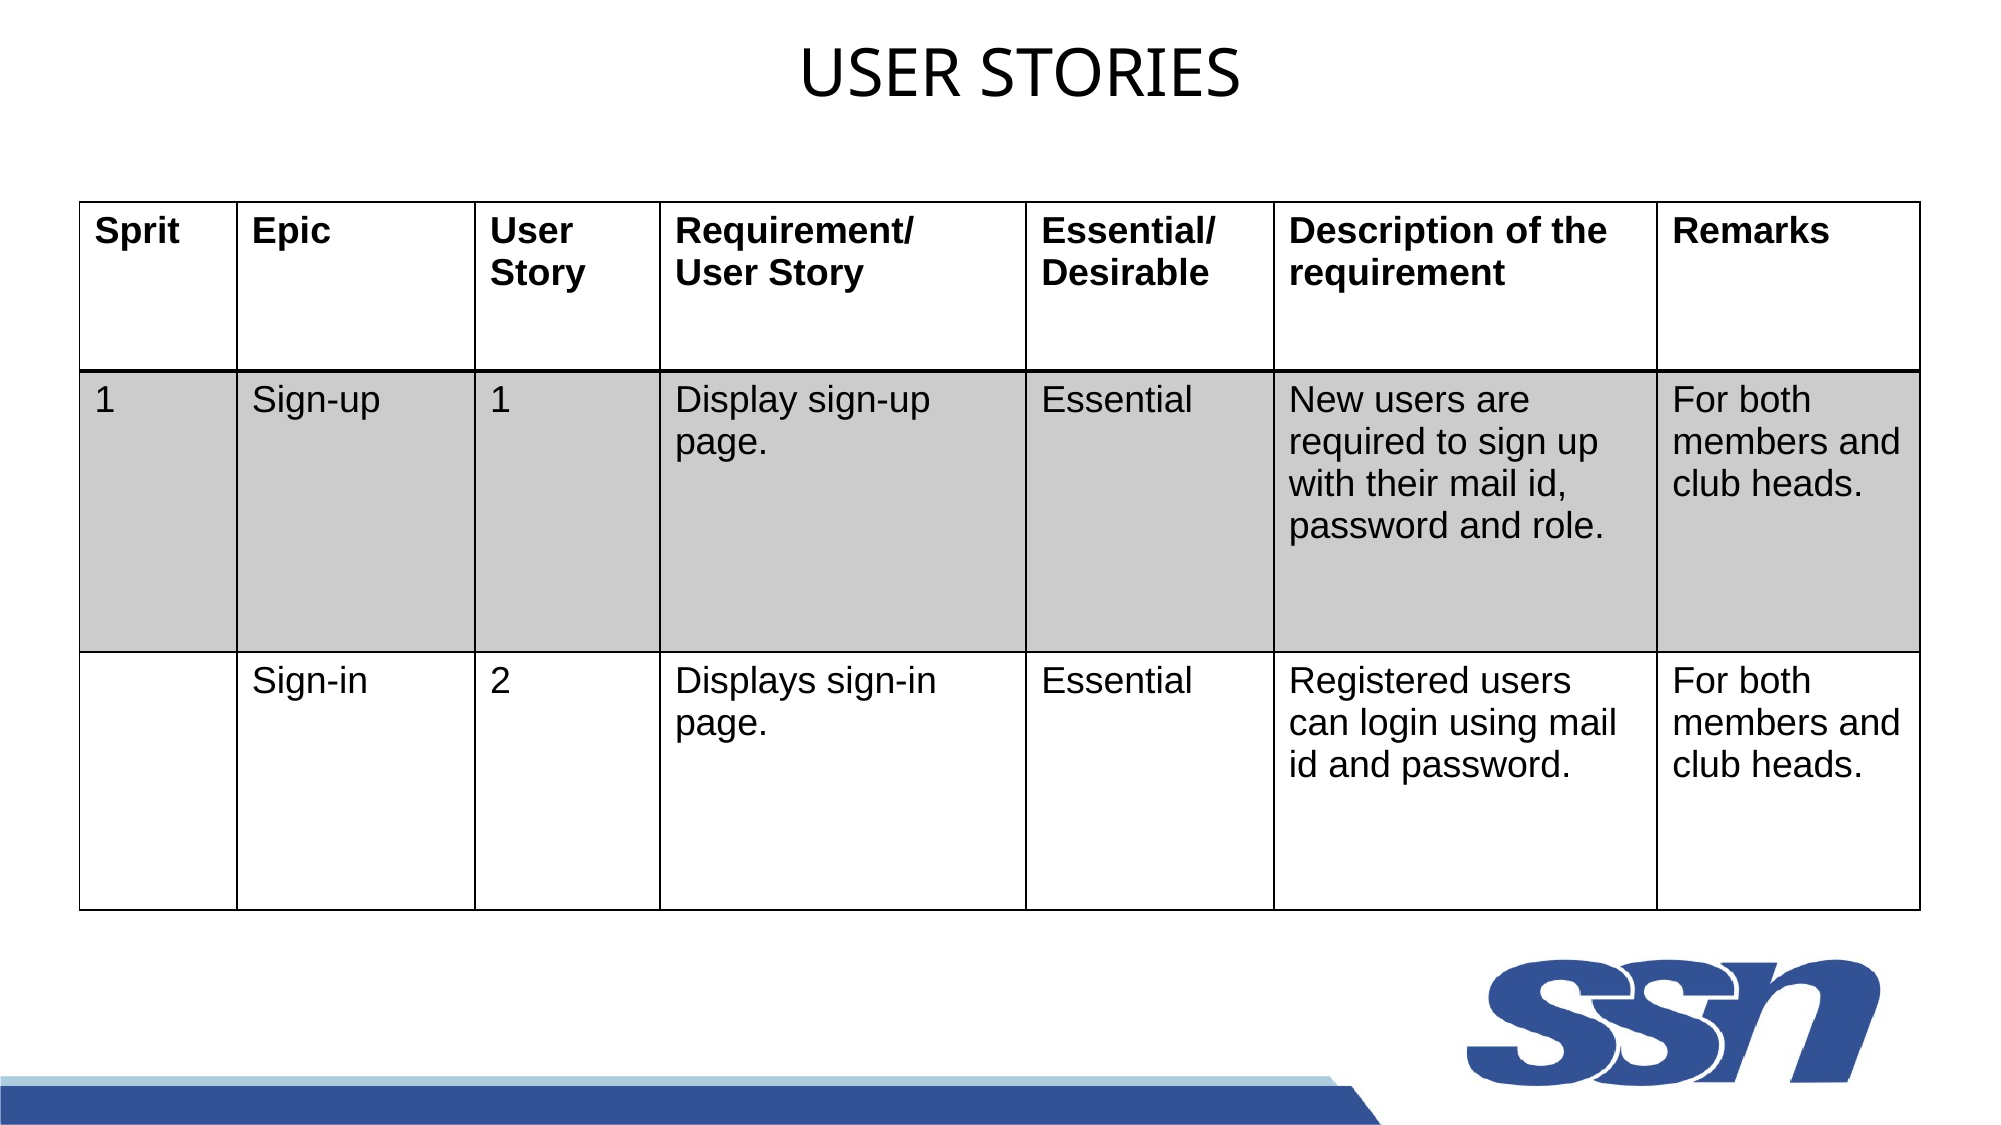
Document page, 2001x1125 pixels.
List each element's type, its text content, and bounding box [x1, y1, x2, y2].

table_cell Essential [1027, 653, 1273, 909]
table_cell 2 [476, 653, 659, 909]
table_cell New users are required to sign up with their mail id, password and role. [1275, 373, 1656, 651]
table_cell Essential [1027, 373, 1273, 651]
table_cell For both members and club heads. [1658, 653, 1919, 909]
table_cell For both members and club heads. [1658, 373, 1919, 651]
table_cell Sign-in [238, 653, 474, 909]
table_header Essential/ Desirable [1027, 203, 1273, 369]
table_cell Display sign-up page. [661, 373, 1025, 651]
table_header Remarks [1658, 203, 1919, 369]
table_header Epic [238, 203, 474, 369]
table_cell [80, 653, 236, 909]
table_cell Registered users can login using mail id and password. [1275, 653, 1656, 909]
table_cell 1 [80, 373, 236, 651]
table_header Description of the requirement [1275, 203, 1656, 369]
title USER STORIES [120, 0, 1921, 141]
table_header User Story [476, 203, 659, 369]
table_header Requirement/ User Story [661, 203, 1025, 369]
table_cell 1 [476, 373, 659, 651]
table_cell Displays sign-in page. [661, 653, 1025, 909]
table_header Sprit [80, 203, 236, 369]
table_cell Sign-up [238, 373, 474, 651]
picture [0, 916, 1967, 1125]
